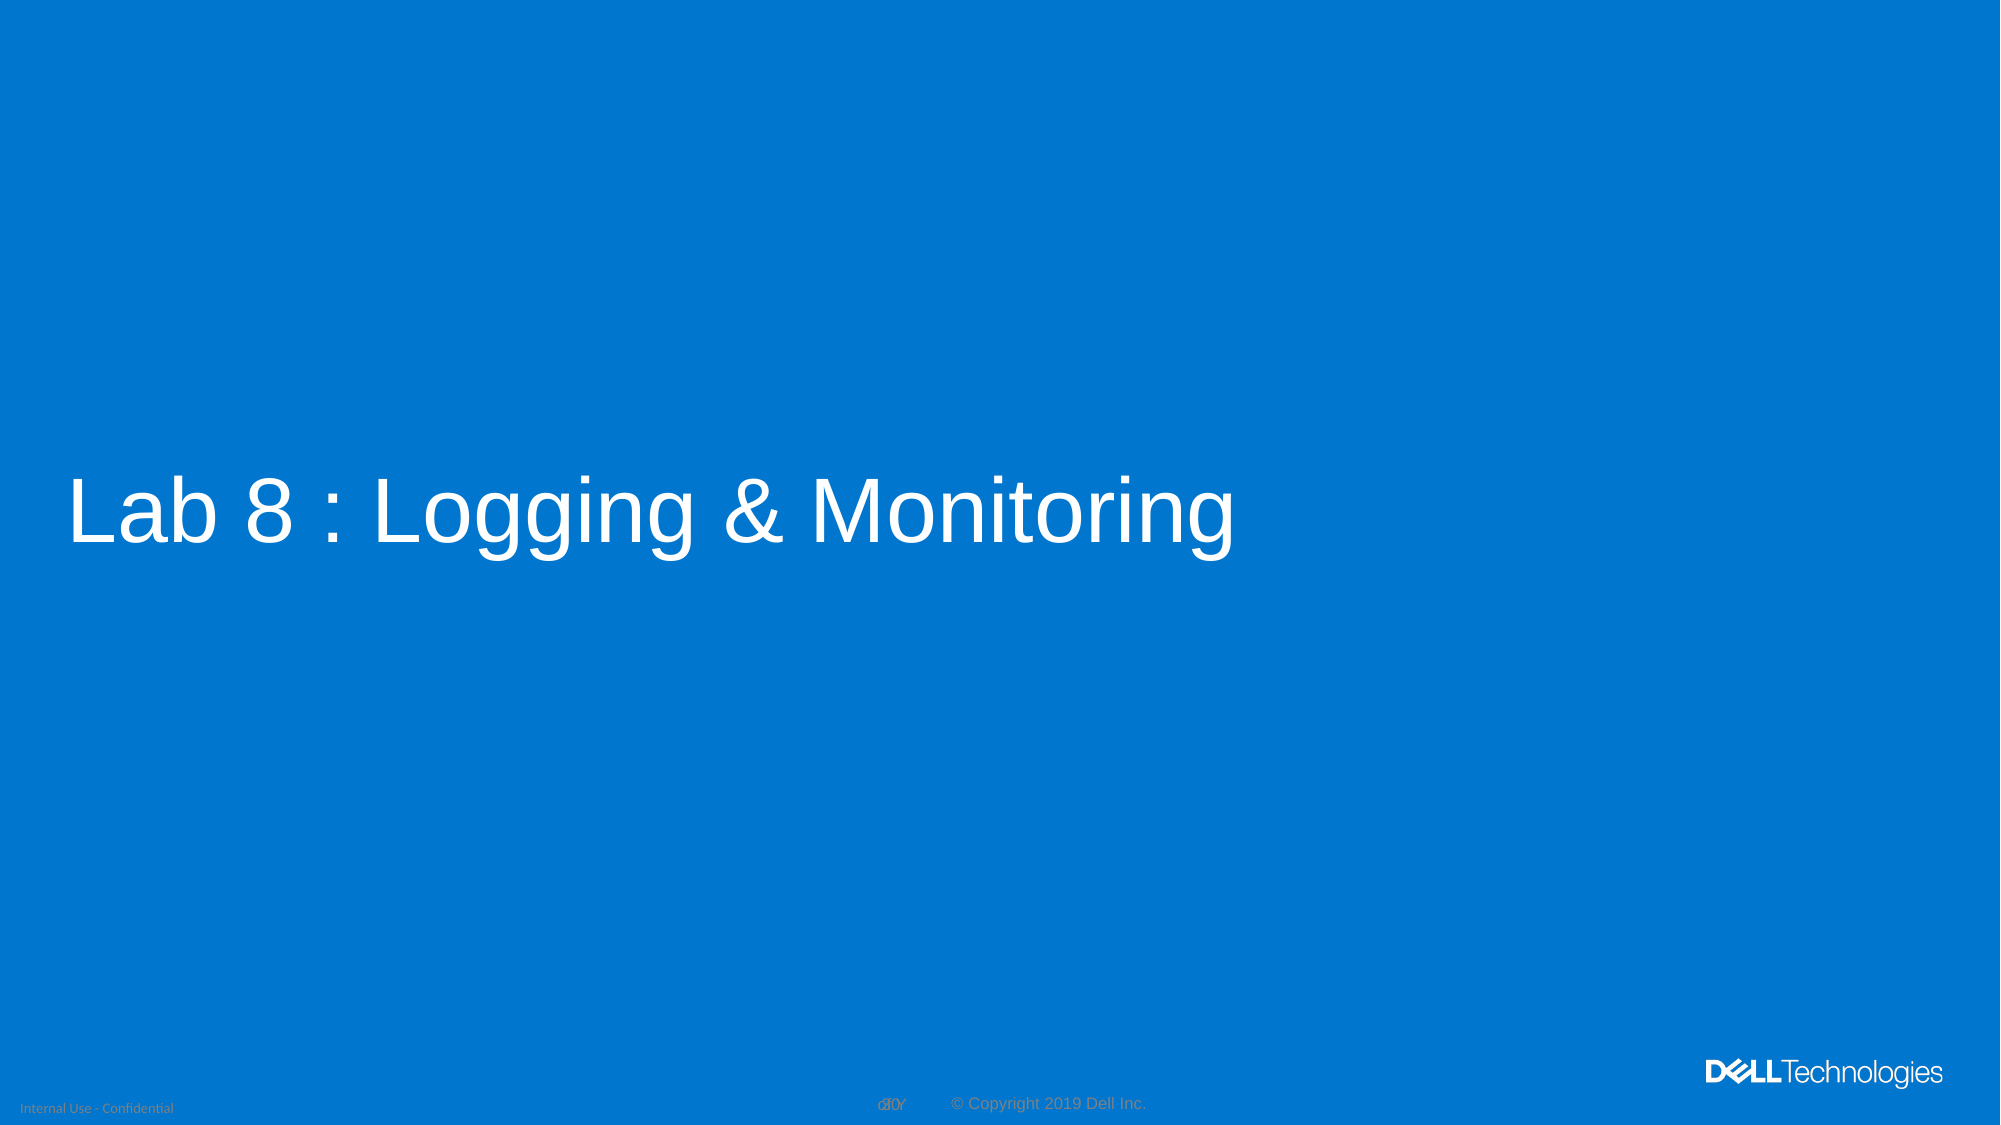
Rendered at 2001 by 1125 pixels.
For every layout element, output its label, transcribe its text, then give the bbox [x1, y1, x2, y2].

title Lab 8 : Logging & Monitoring [66, 463, 1920, 564]
picture [1706, 1058, 1943, 1089]
